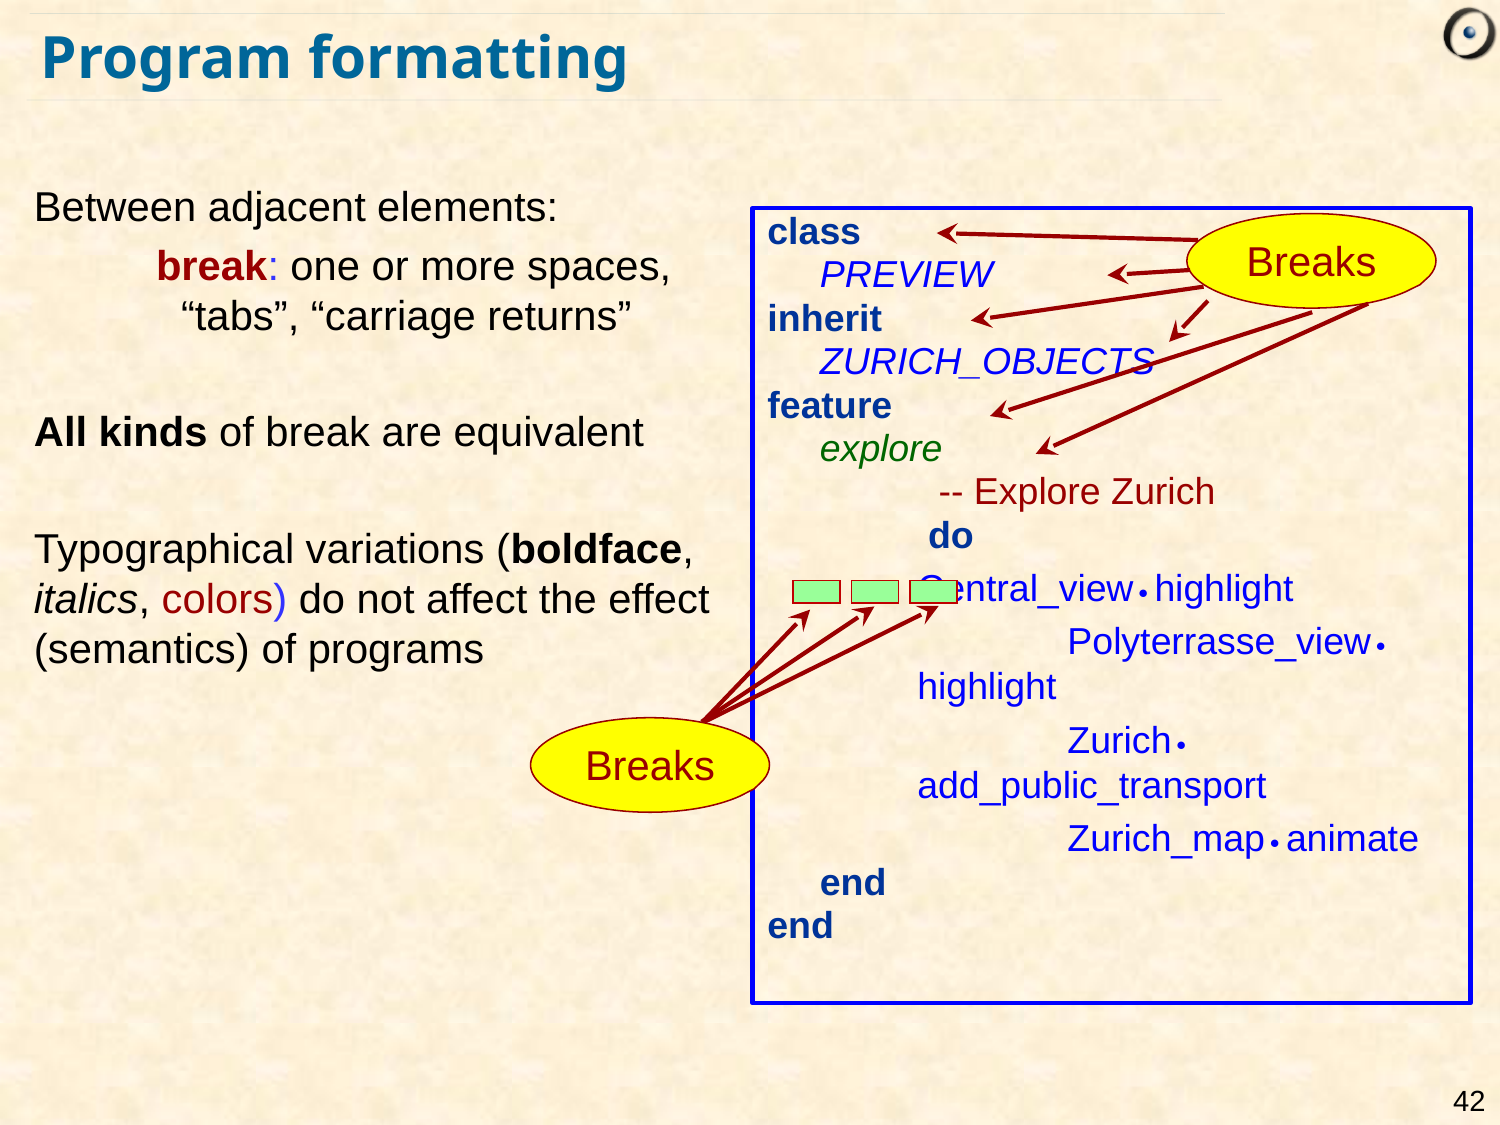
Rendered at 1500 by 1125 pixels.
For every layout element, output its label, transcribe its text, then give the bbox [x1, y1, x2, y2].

title Program formatting [40, 18, 1344, 91]
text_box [989, 311, 1030, 417]
text_box Breaks [1186, 213, 1436, 303]
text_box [1035, 303, 1369, 455]
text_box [875, 605, 940, 723]
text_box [936, 232, 1199, 241]
text_box [910, 580, 958, 604]
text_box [701, 606, 875, 723]
text_box Between adjacent elements: break: one or more spaces, “tabs”, “carriage returns” All kinds of break are equivalent Typographical variations (boldface, italics, colors) do not affect the effect (semantics) of programs [19, 172, 798, 1035]
picture [0, 0, 1500, 1125]
text_box [793, 580, 841, 603]
text_box Breaks [530, 717, 770, 813]
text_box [970, 286, 1204, 321]
text_box class PREVIEW inherit ZURICH_OBJECTS feature explore -- Explore Zurich do Central_view  highlight Polyterrasse_view  highlight Zurich  add_public_transport Zurich_map  animate end end [752, 208, 1471, 1004]
text_box [851, 580, 899, 604]
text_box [1106, 269, 1191, 276]
